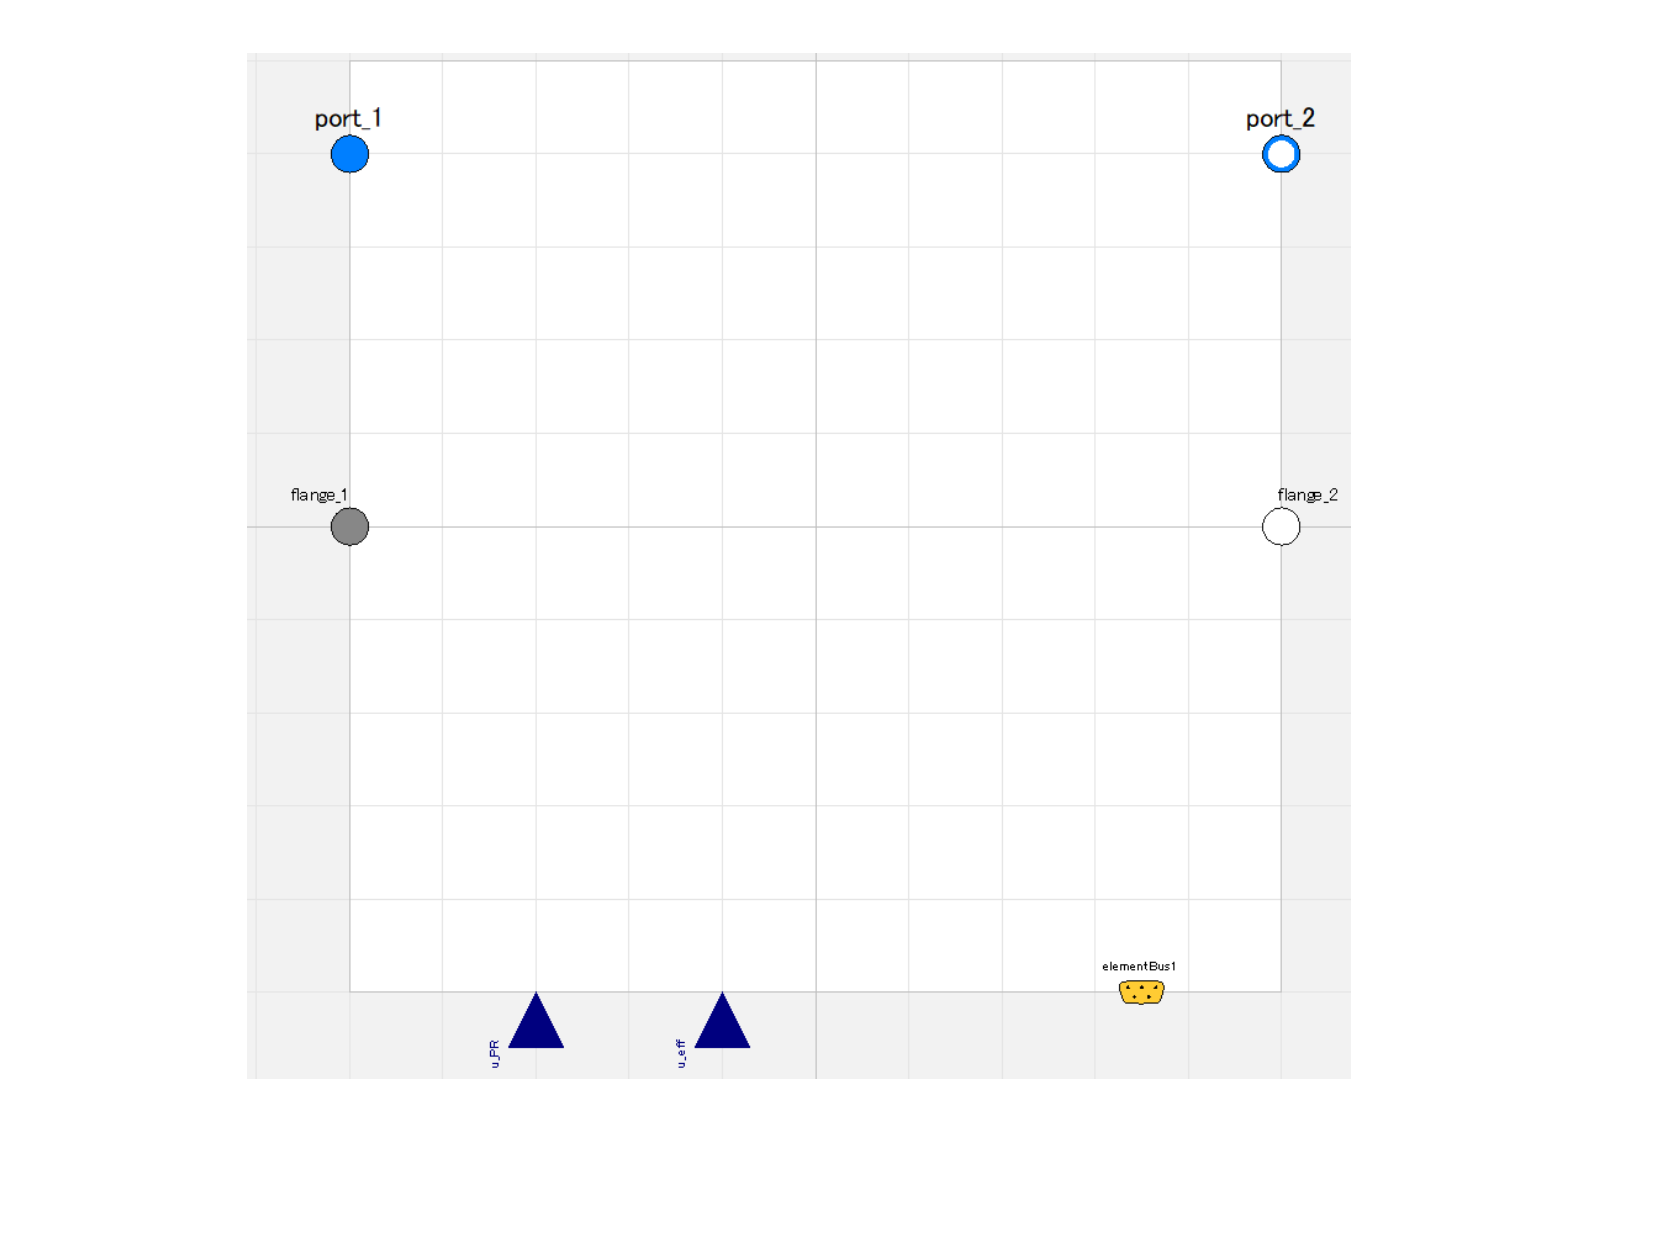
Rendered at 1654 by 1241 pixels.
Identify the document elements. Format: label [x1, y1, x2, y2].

picture [247, 53, 1351, 1079]
